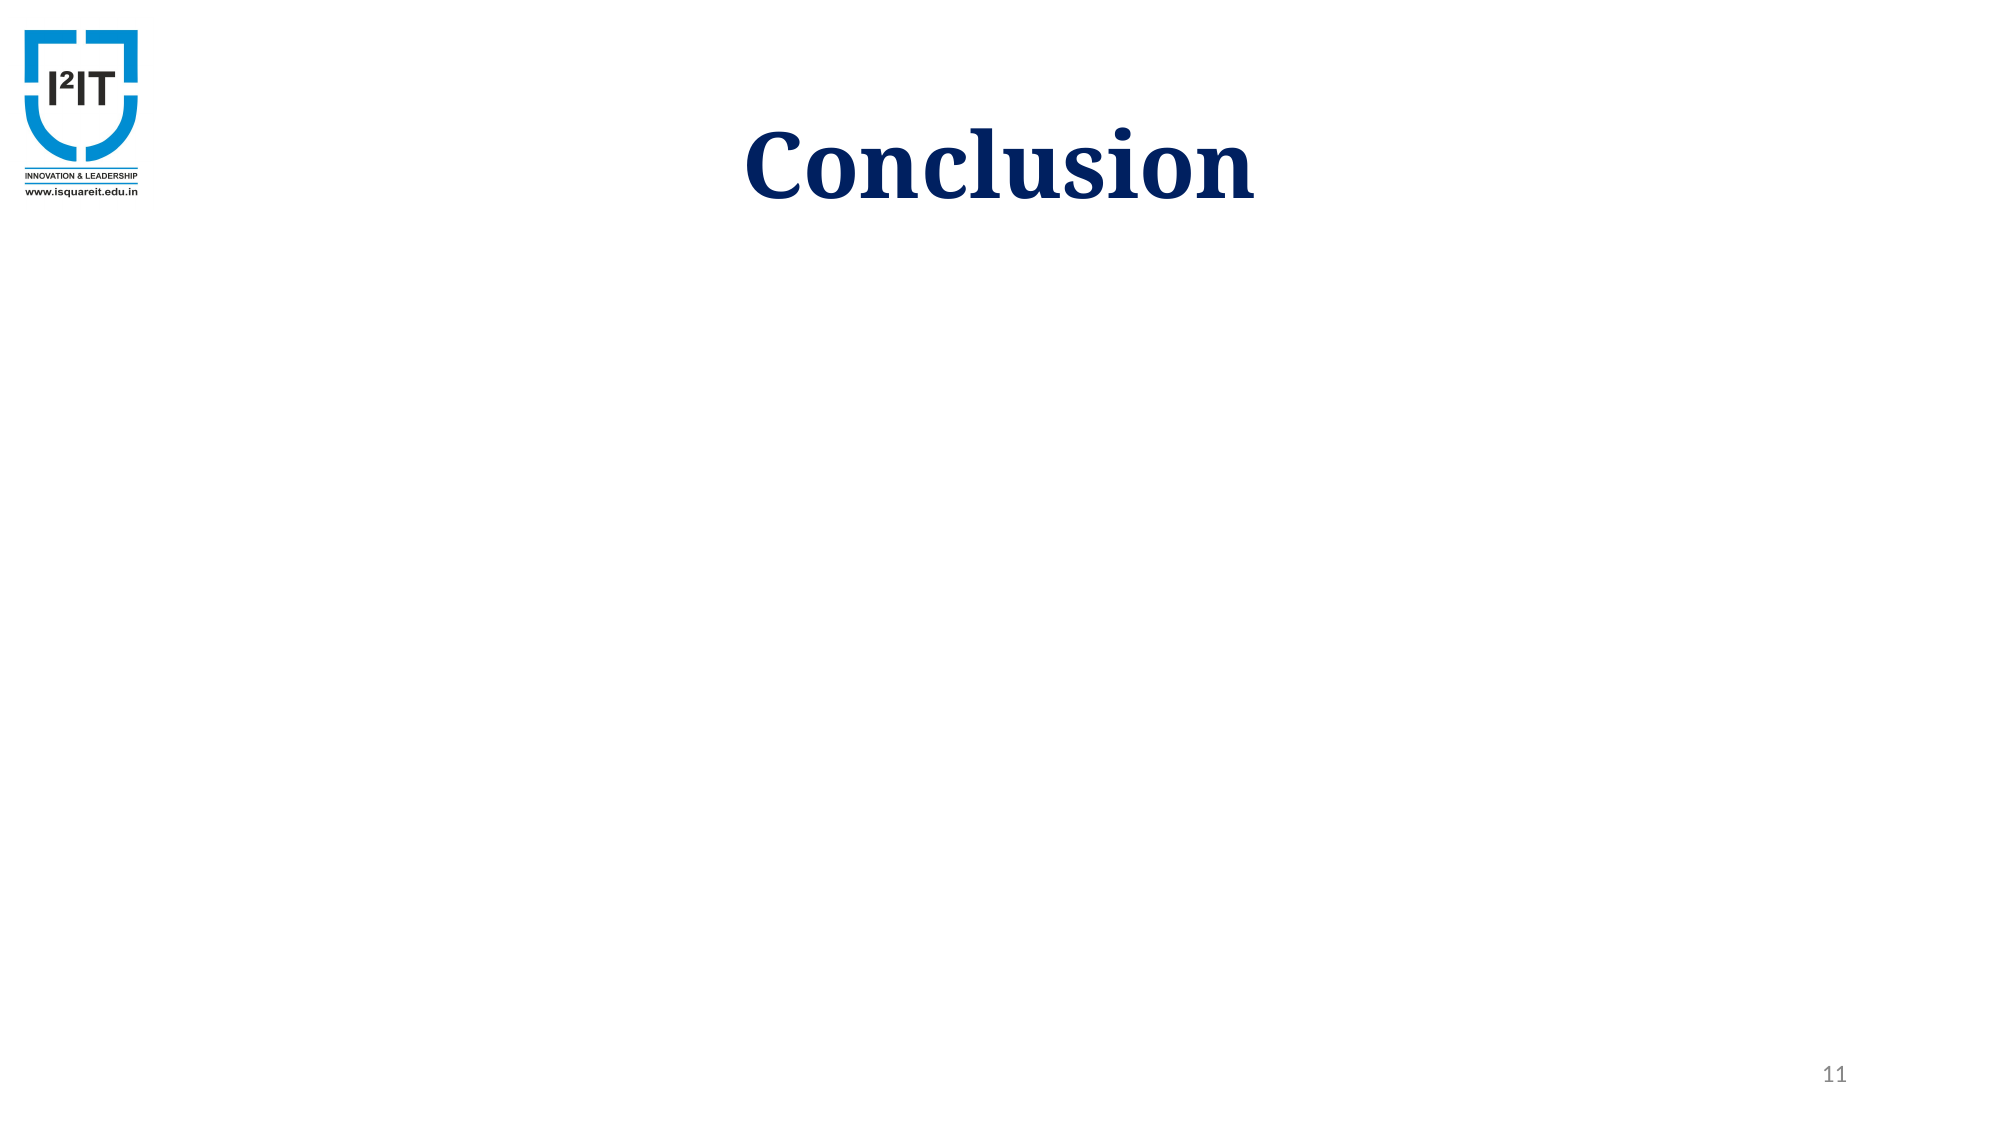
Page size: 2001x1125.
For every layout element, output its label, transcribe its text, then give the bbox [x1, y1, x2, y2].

slide_number 11 [1412, 1042, 1863, 1103]
picture [8, 17, 154, 211]
title Conclusion [137, 59, 1863, 278]
